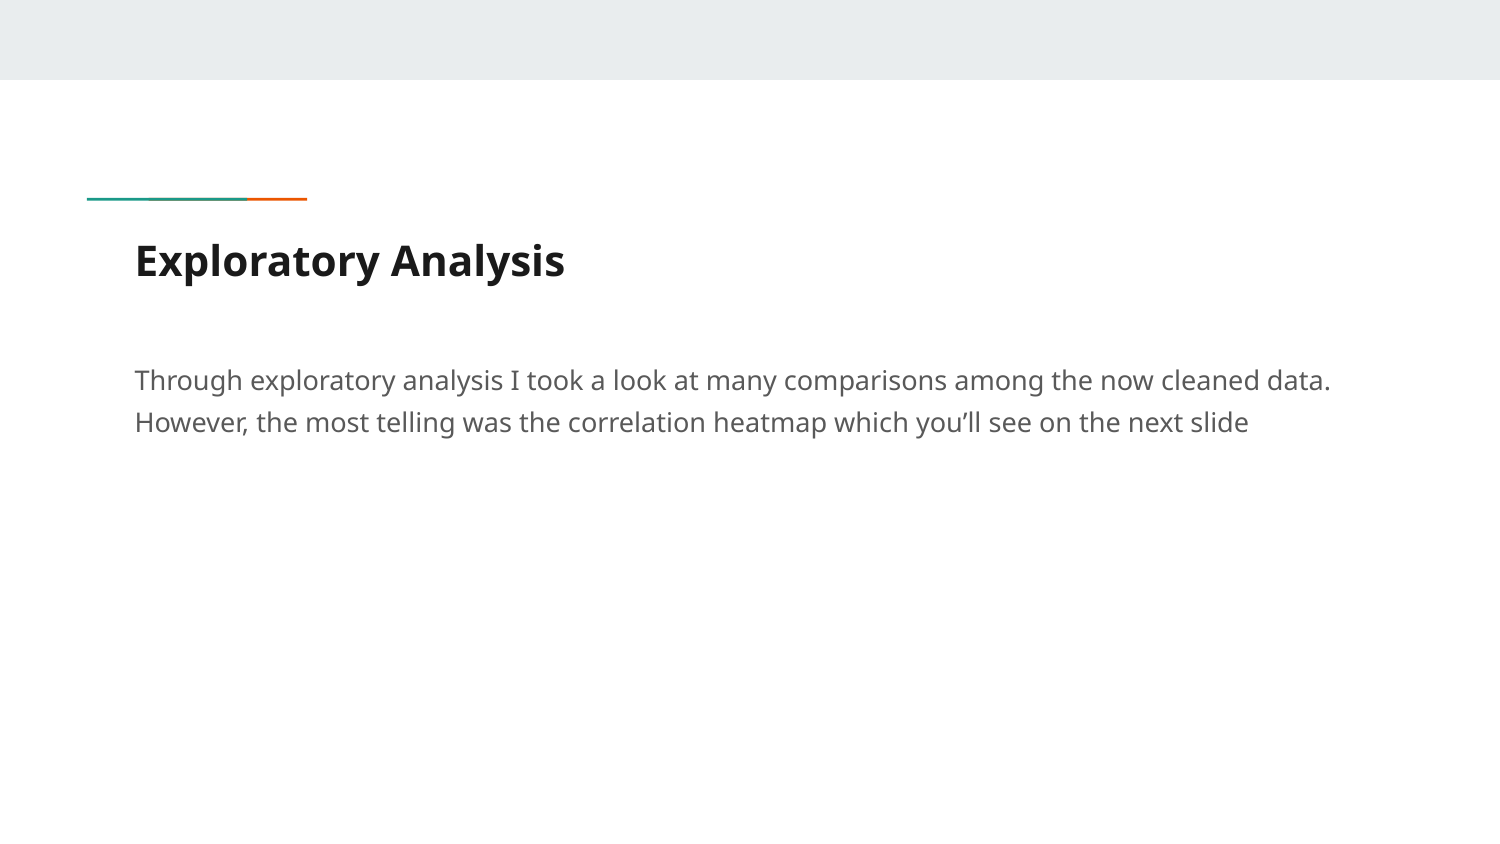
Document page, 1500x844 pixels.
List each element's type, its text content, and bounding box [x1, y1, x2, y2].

list Through exploratory analysis I took a look at many comparisons among the now cleaned data. However, the most telling was the correlation heatmap which you’ll see on the next slide [119, 341, 1381, 712]
title Exploratory Analysis [119, 216, 1381, 305]
